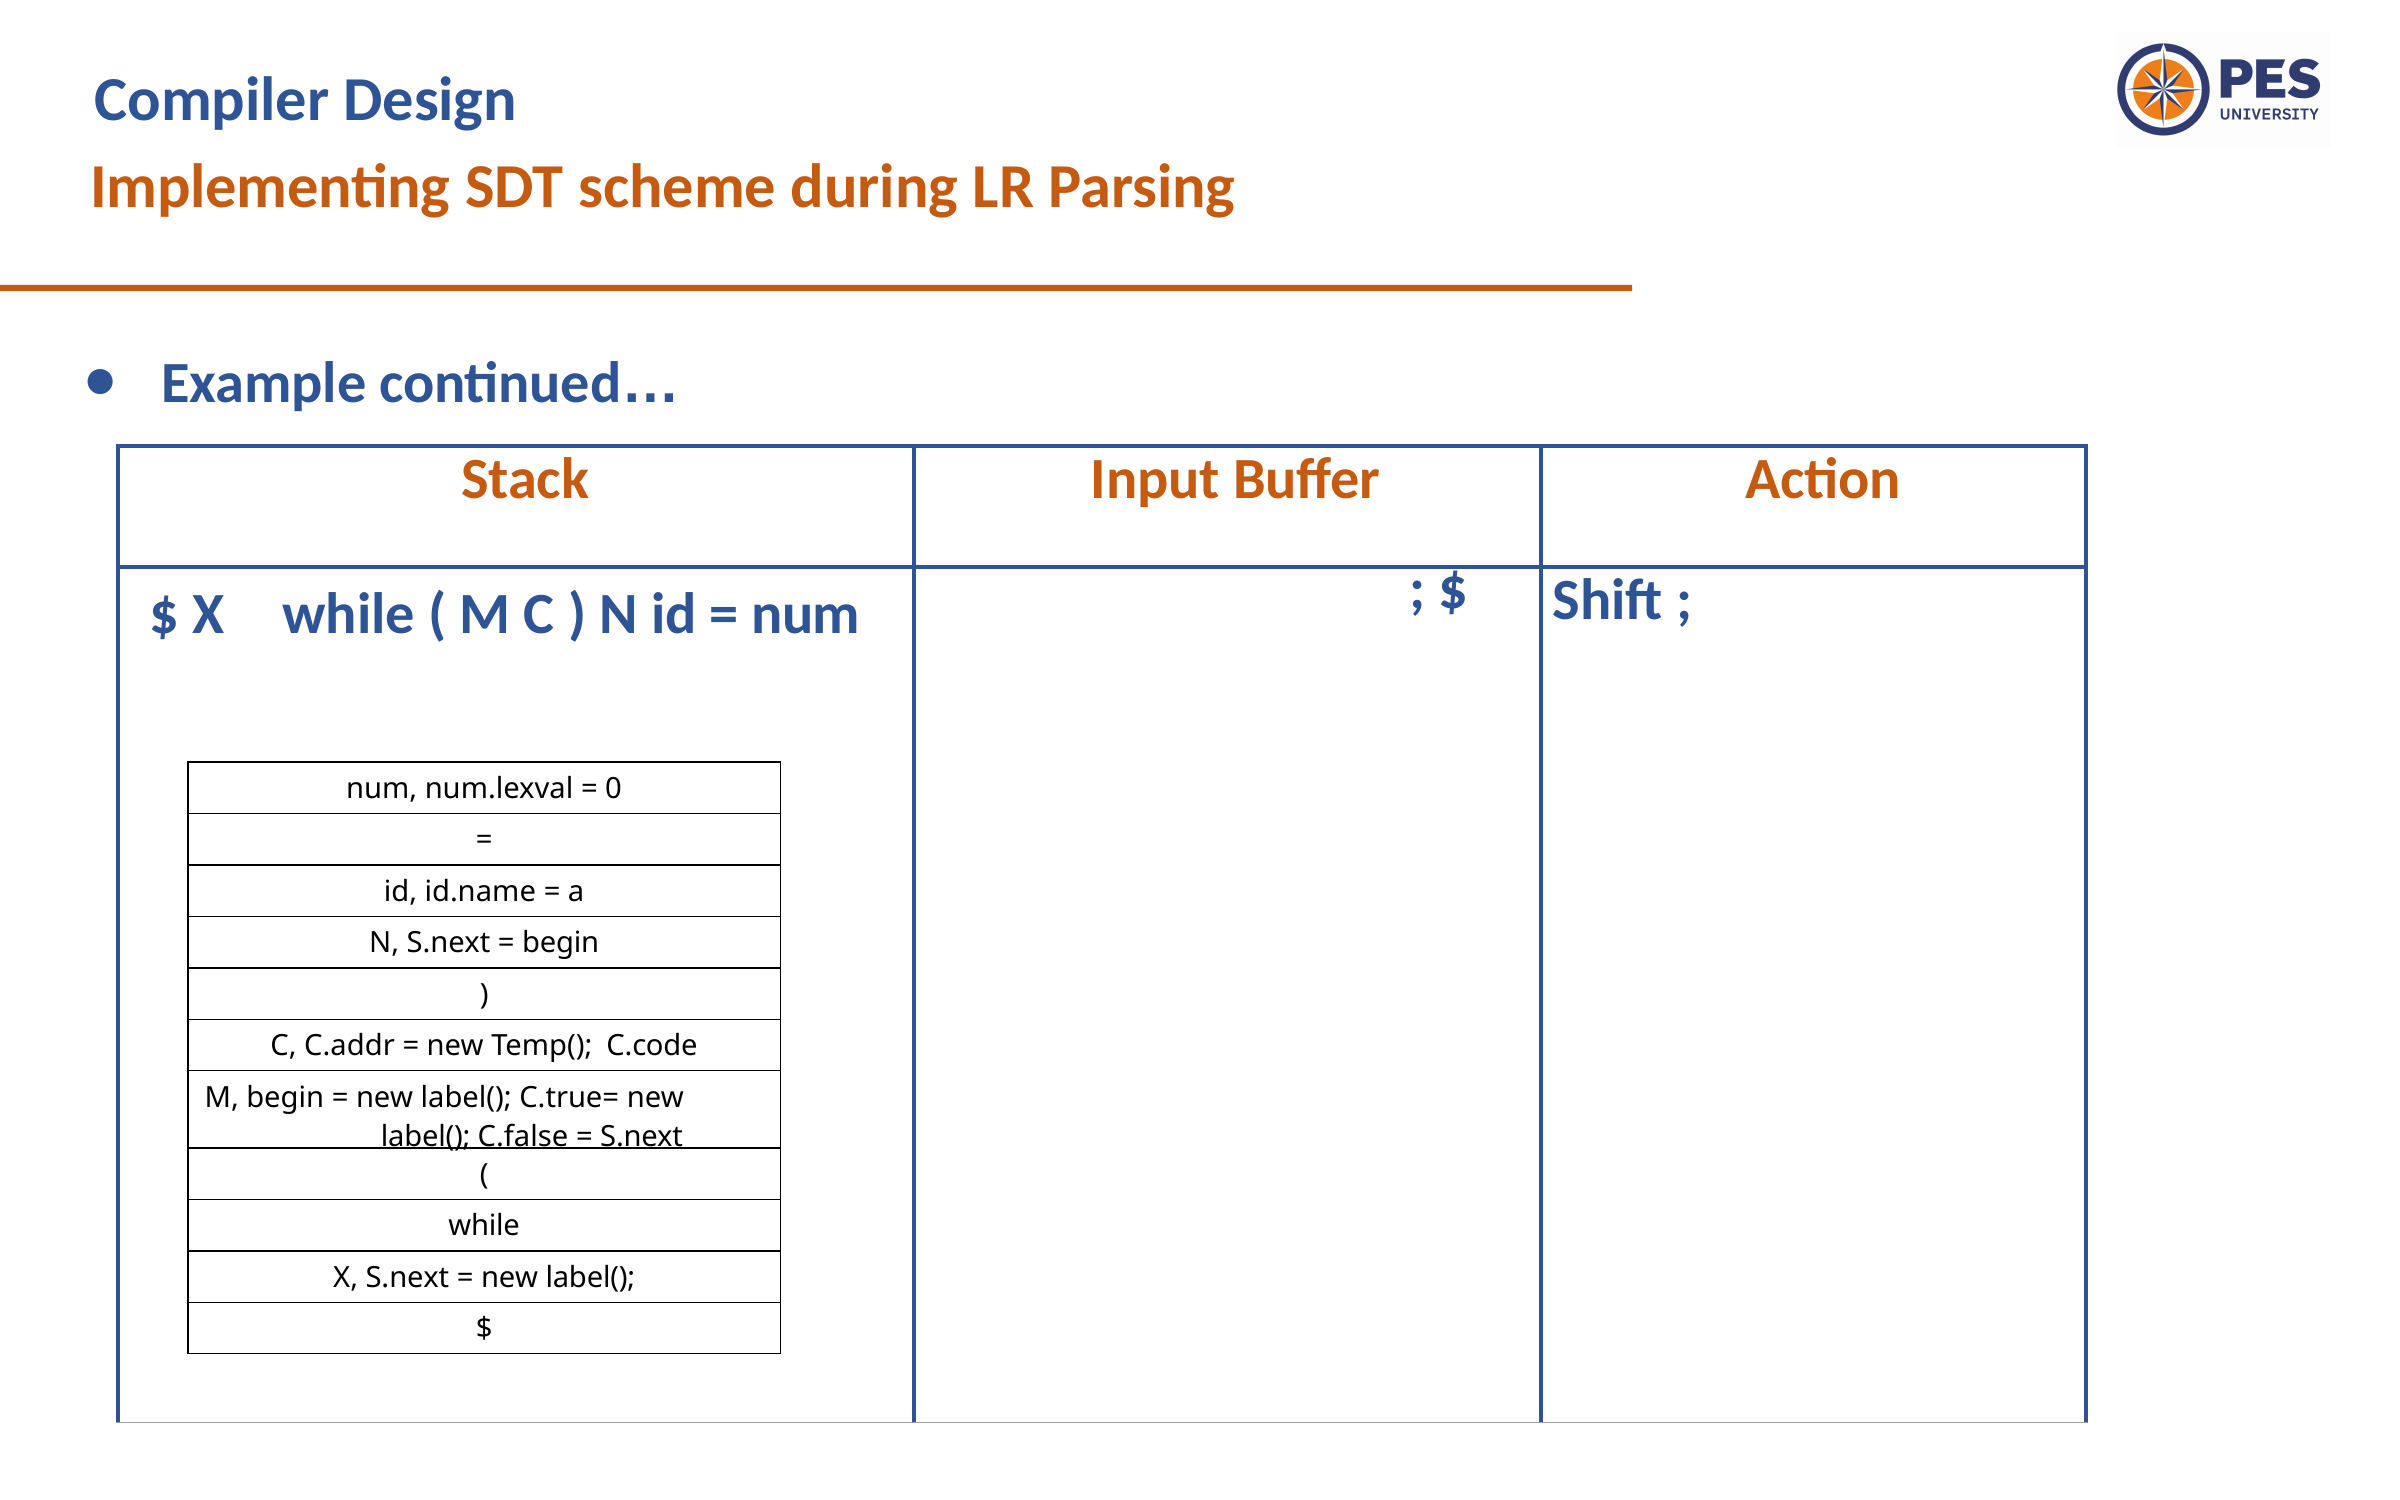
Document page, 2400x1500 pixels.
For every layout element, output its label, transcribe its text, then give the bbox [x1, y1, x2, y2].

table_cell $ X while ( M C ) N id = num [120, 569, 912, 1422]
table_header num, num.lexval = 0 [189, 763, 780, 813]
table_cell id, id.name = a [189, 866, 780, 916]
table_header Input Buffer [916, 448, 1539, 565]
picture [2116, 31, 2331, 147]
text_box [0, 284, 1633, 291]
table_cell C, C.addr = new Temp(); C.code [189, 1020, 780, 1070]
table_cell = [189, 814, 780, 864]
table_cell while [189, 1200, 780, 1250]
table_cell ( [189, 1149, 780, 1199]
table_cell X, S.next = new label(); [189, 1252, 780, 1302]
table_header Action [1543, 448, 2084, 565]
table_cell M, begin = new label(); C.true= new label(); C.false = S.next [189, 1071, 780, 1147]
title Compiler Design Implementing SDT scheme during LR Parsing [0, 30, 1635, 309]
table_header Stack [120, 448, 912, 565]
table_cell ; $ [916, 569, 1539, 1422]
table_cell Shift ; [1543, 569, 2084, 1422]
table_cell $ [189, 1303, 780, 1353]
table_cell N, S.next = begin [189, 917, 780, 967]
text_box Example continued… [80, 341, 685, 414]
table_cell ) [189, 969, 780, 1019]
